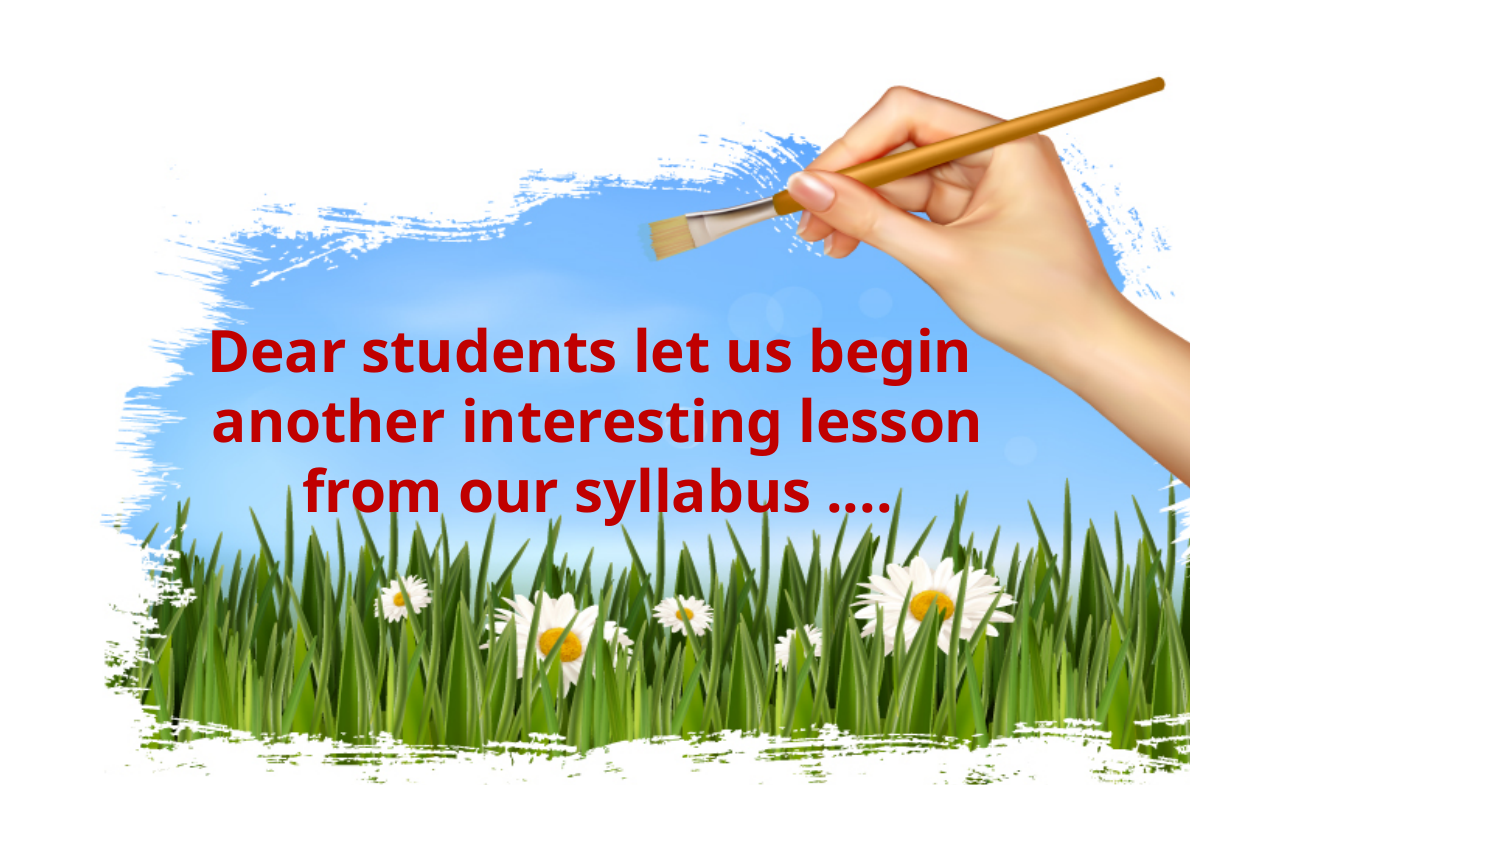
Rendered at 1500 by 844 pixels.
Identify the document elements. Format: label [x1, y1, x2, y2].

text_box [87, 71, 1191, 785]
